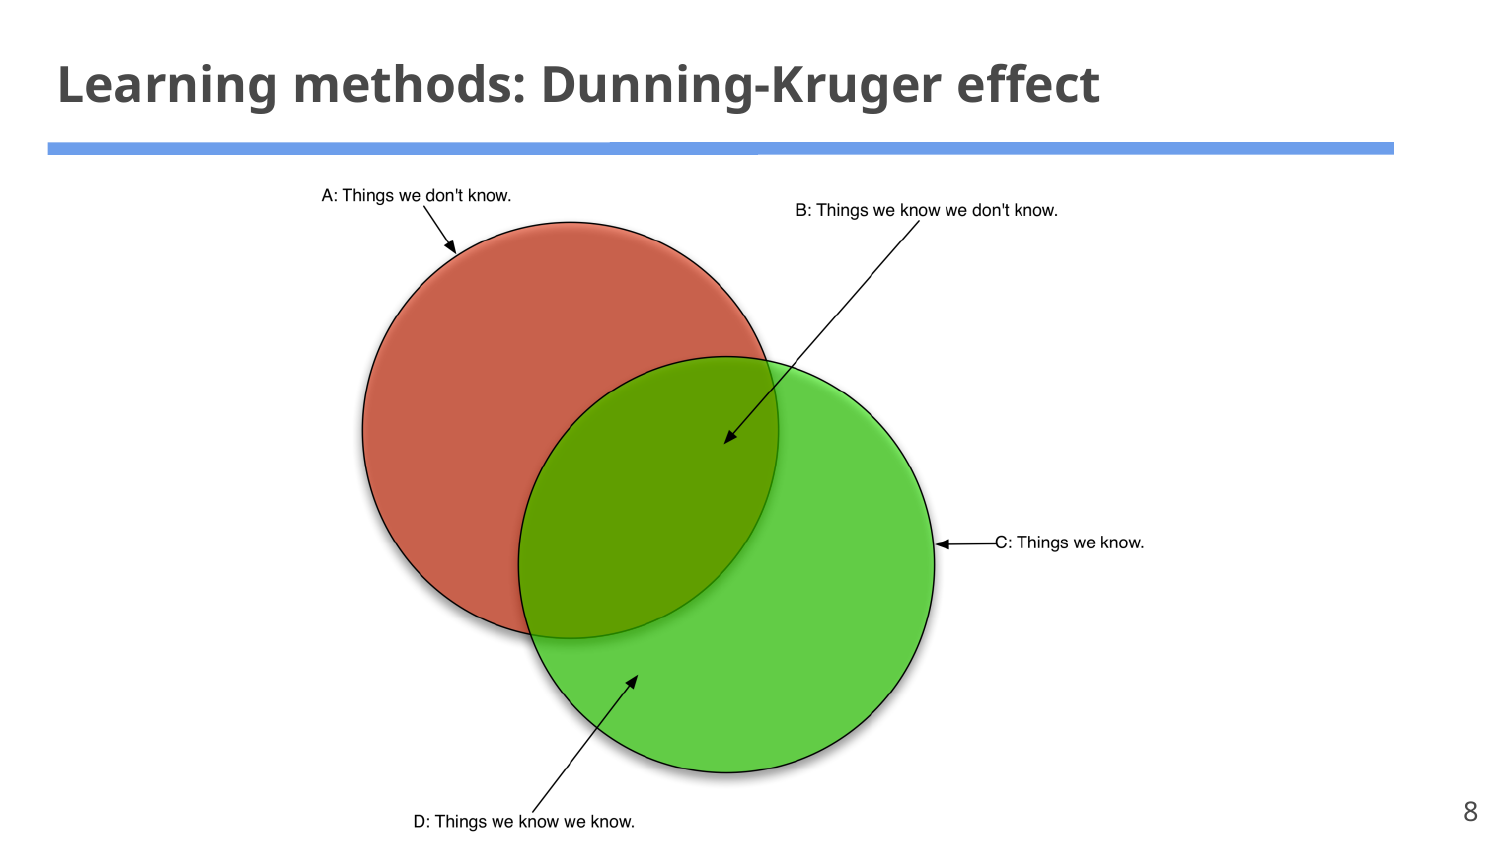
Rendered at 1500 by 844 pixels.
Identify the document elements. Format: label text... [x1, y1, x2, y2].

picture [269, 165, 1172, 844]
slide_number 8 [1403, 779, 1494, 844]
title Learning methods: Dunning-Kruger effect [41, 36, 1357, 132]
